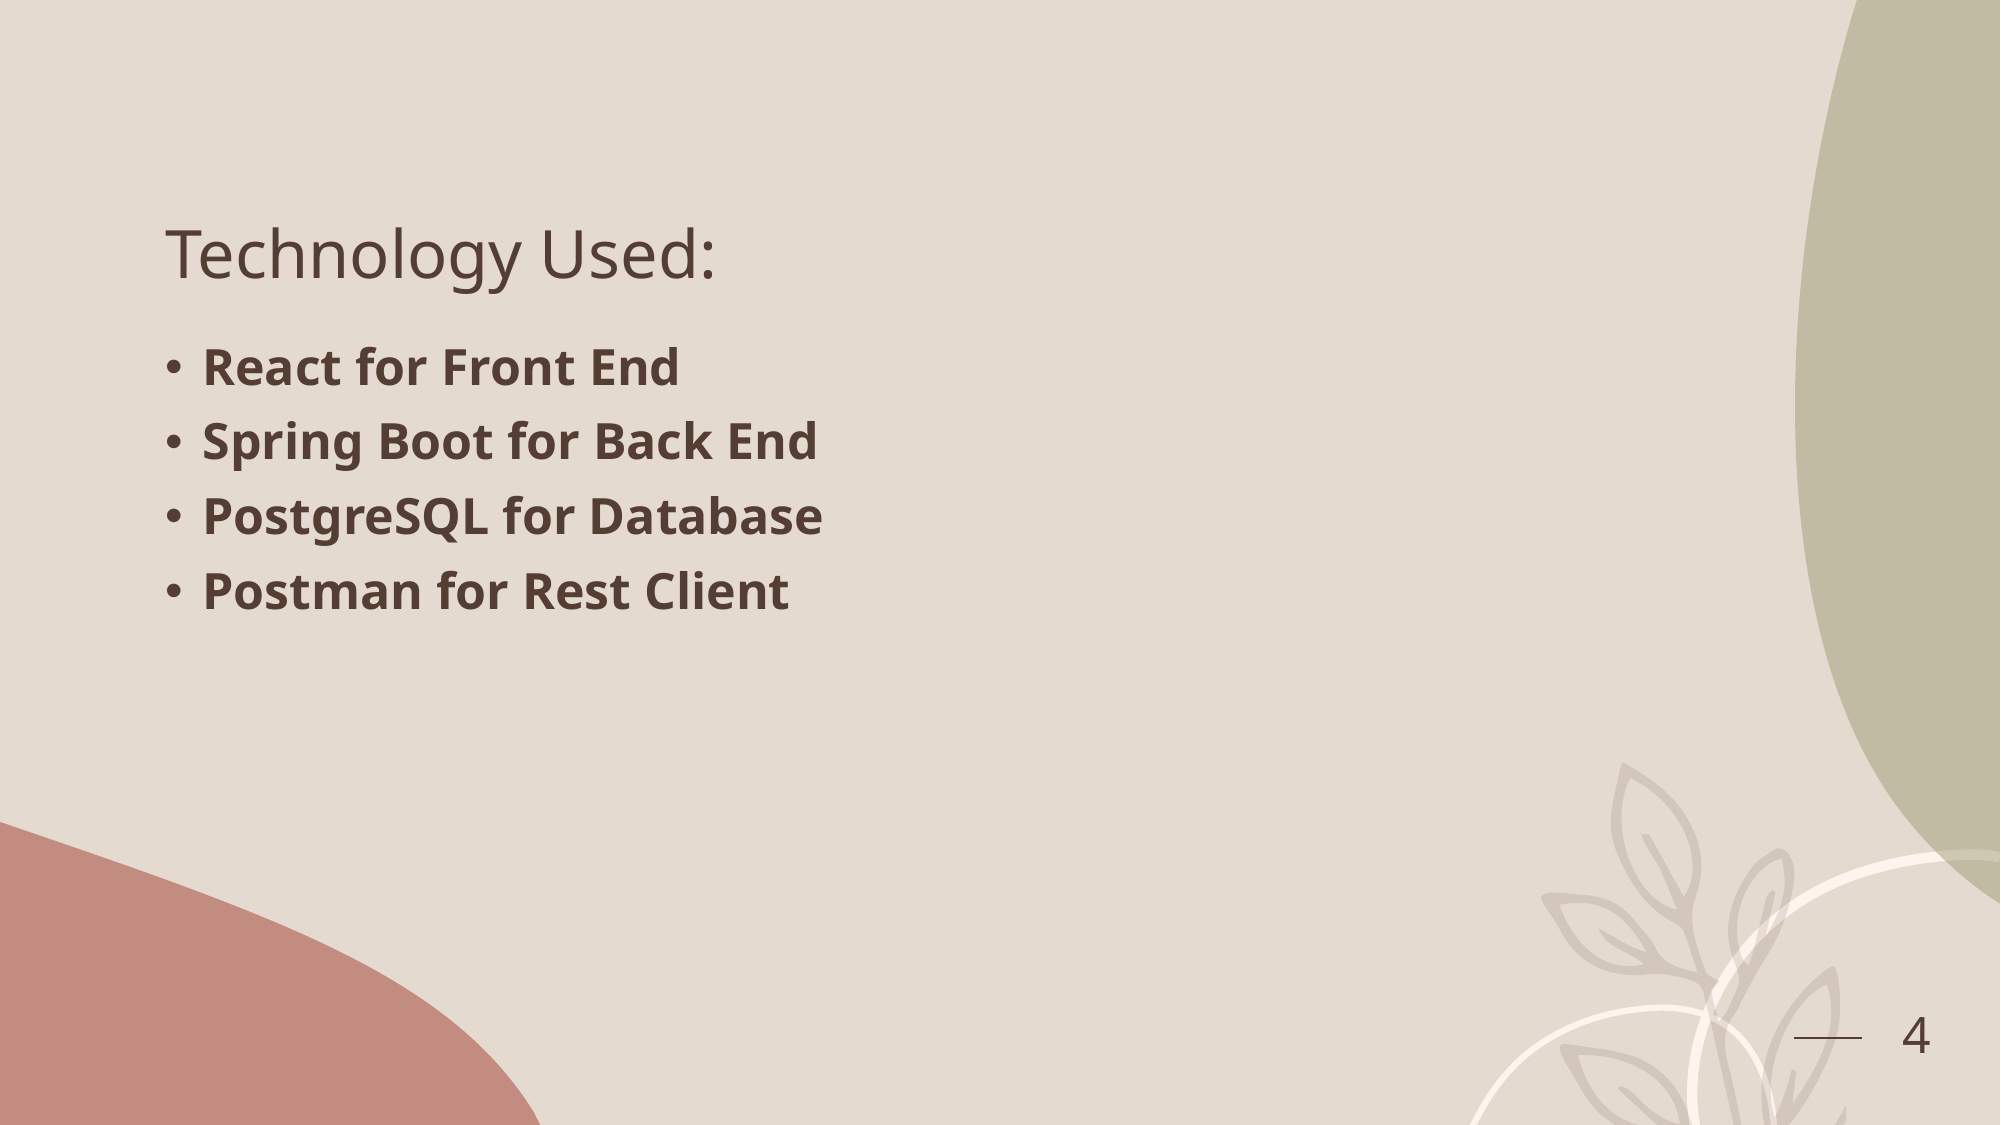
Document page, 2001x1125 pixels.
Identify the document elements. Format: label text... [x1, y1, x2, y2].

slide_number 4 [1862, 964, 1971, 1112]
list React for Front End Spring Boot for Back End PostgreSQL for Database Postman for Rest Client [150, 334, 1323, 886]
title Technology Used: [150, 149, 1386, 300]
